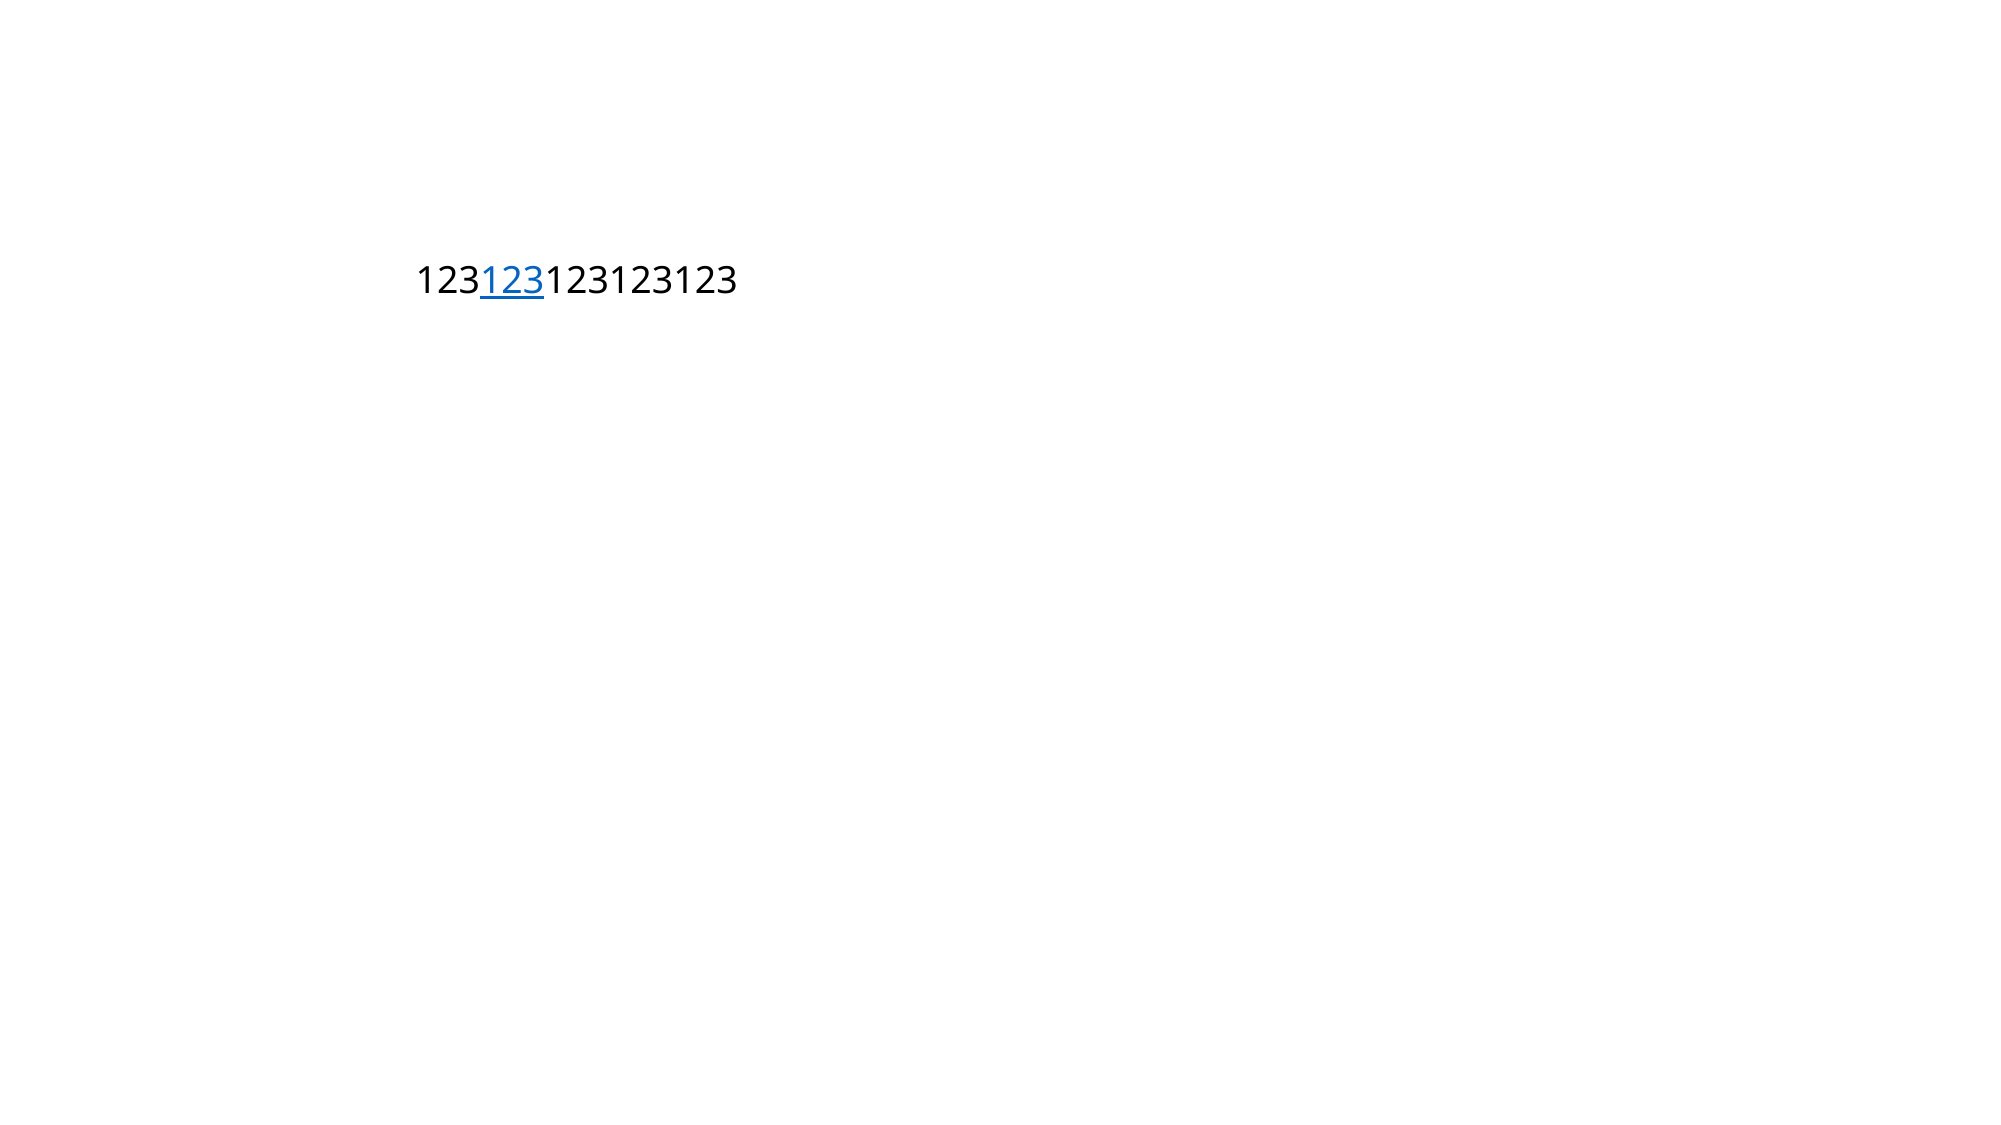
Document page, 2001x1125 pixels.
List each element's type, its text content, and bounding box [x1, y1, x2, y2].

text_box 123123123123123 [400, 248, 1381, 315]
